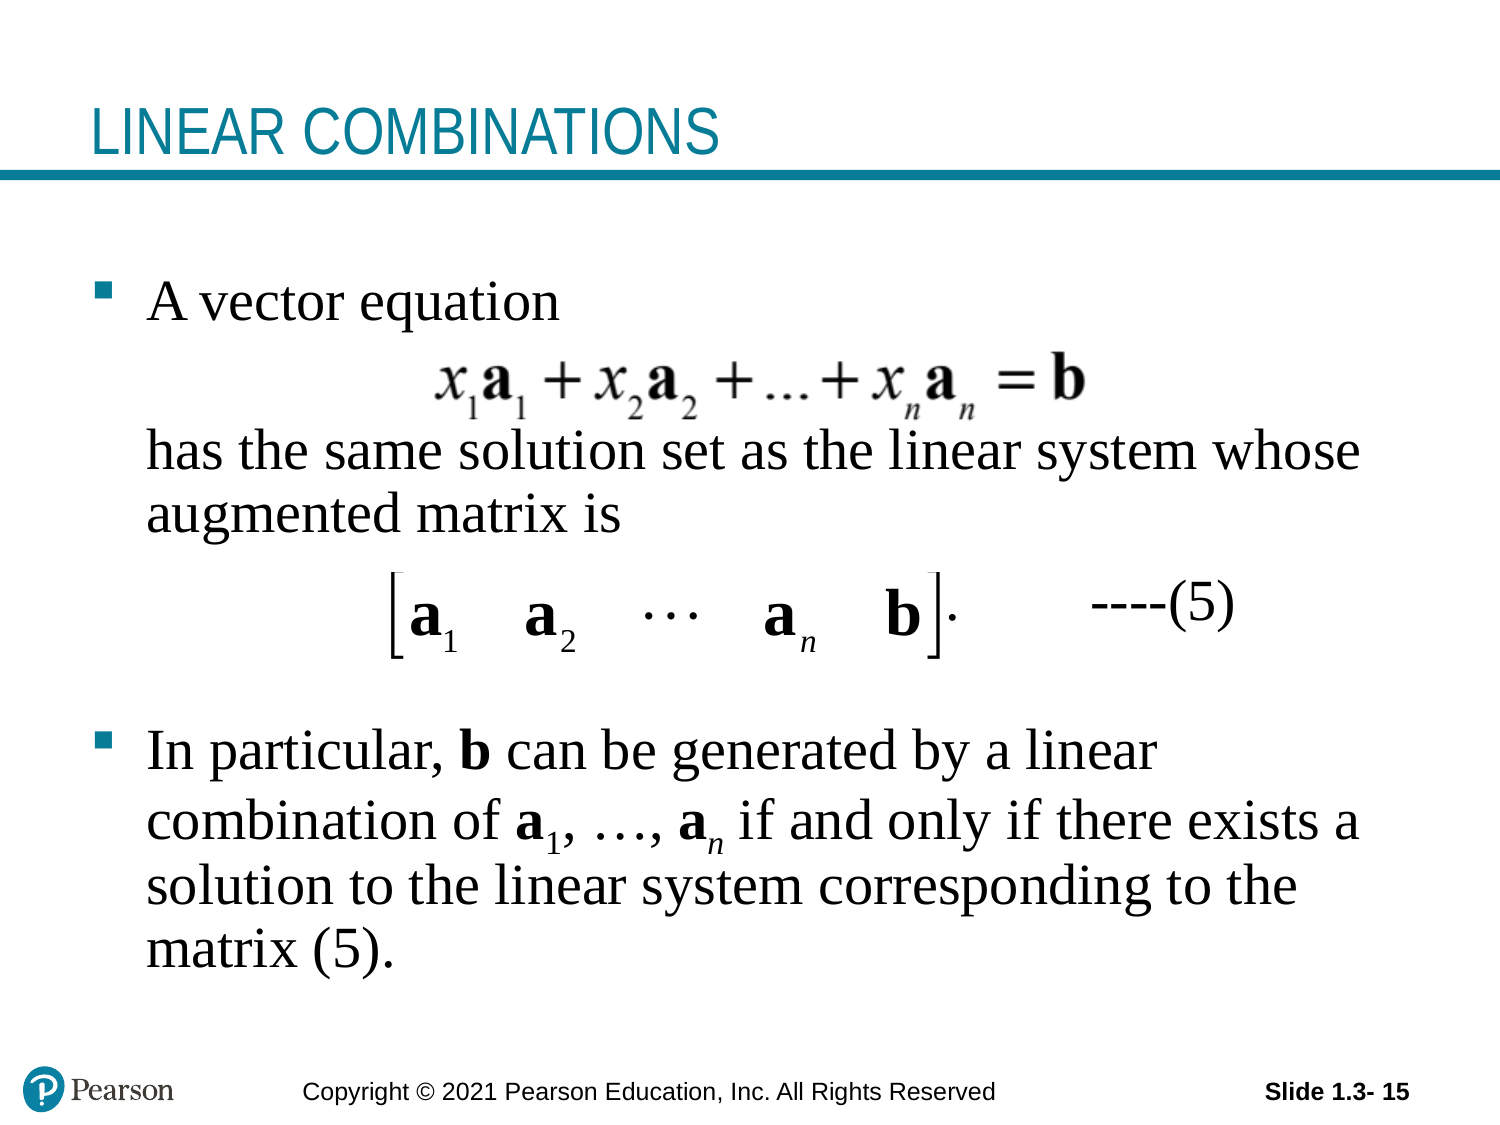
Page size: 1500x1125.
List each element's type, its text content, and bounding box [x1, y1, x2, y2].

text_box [432, 331, 1087, 423]
slide_number Slide 1.3- 15 [1112, 1034, 1425, 1113]
title LINEAR COMBINATIONS [75, 0, 1425, 175]
footer Copyright © 2021 Pearson Education, Inc. All Rights Reserved [287, 1034, 1100, 1113]
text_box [387, 572, 948, 665]
list A vector equation has the same solution set as the linear system whose augmented matrix is . ----(5) In particular, b can be generated by a linear combination of a1, …, an if and only if there exists a solution to the linear system corresponding to the matrix (5). [75, 262, 1425, 1013]
